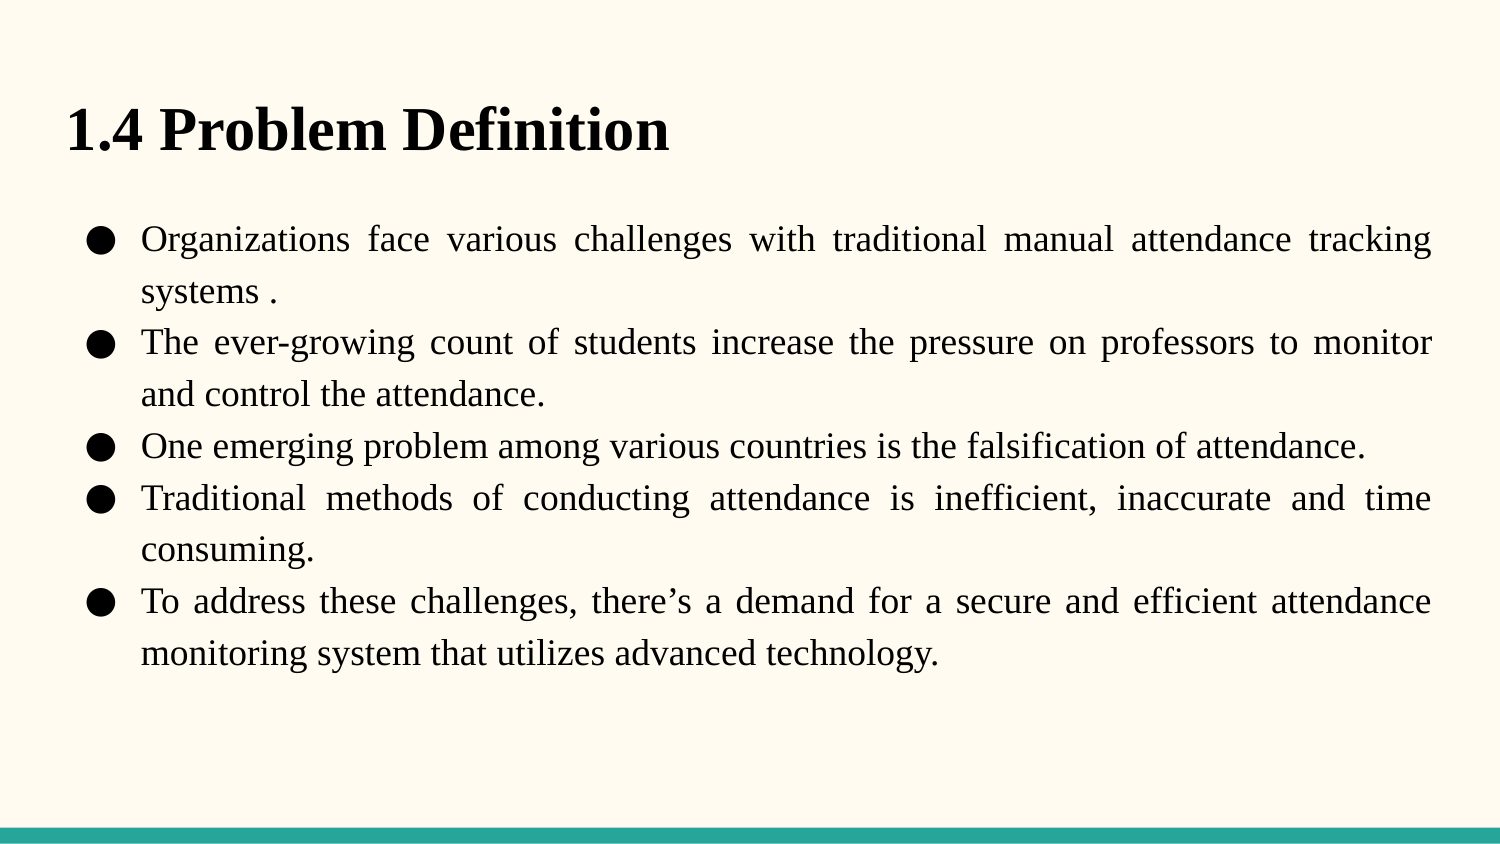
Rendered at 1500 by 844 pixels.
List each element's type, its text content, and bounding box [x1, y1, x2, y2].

text_box Organizations face various challenges with traditional manual attendance tracking systems . The ever-growing count of students increase the pressure on professors to monitor and control the attendance. One emerging problem among various countries is the falsification of attendance. Traditional methods of conducting attendance is inefficient, inaccurate and time consuming. To address these challenges, there’s a demand for a secure and efficient attendance monitoring system that utilizes advanced technology. [51, 192, 1449, 750]
text_box 1.4 Problem Definition [51, 72, 1449, 174]
